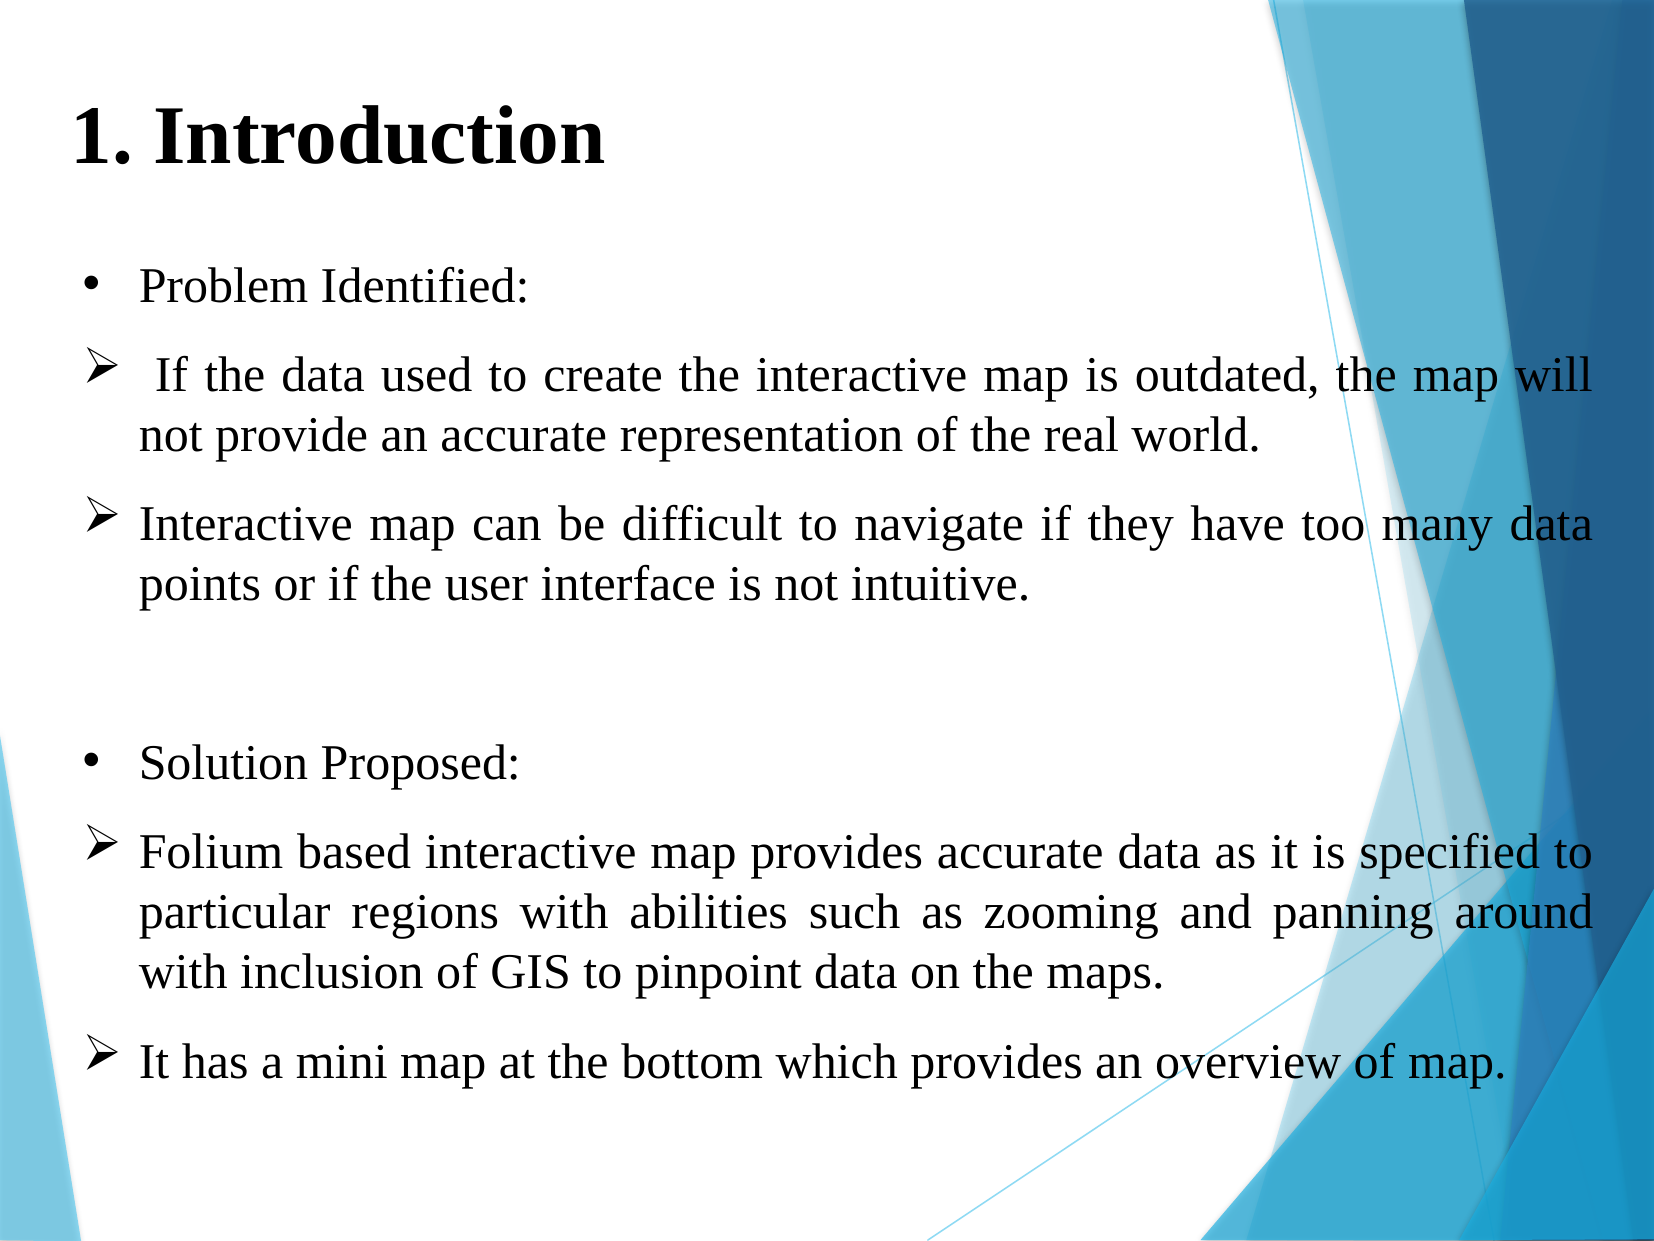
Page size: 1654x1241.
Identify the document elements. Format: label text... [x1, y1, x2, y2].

text_box Problem Identified: If the data used to create the interactive map is outdated, the map will not provide an accurate representation of the real world. Interactive map can be difficult to navigate if they have too many data points or if the user interface is not intuitive. Solution Proposed: Folium based interactive map provides accurate data as it is specified to particular regions with abilities such as zooming and panning around with inclusion of GIS to pinpoint data on the maps. It has a mini map at the bottom which provides an overview of map. [64, 248, 1595, 1241]
text_box 1. Introduction [70, 29, 1559, 237]
